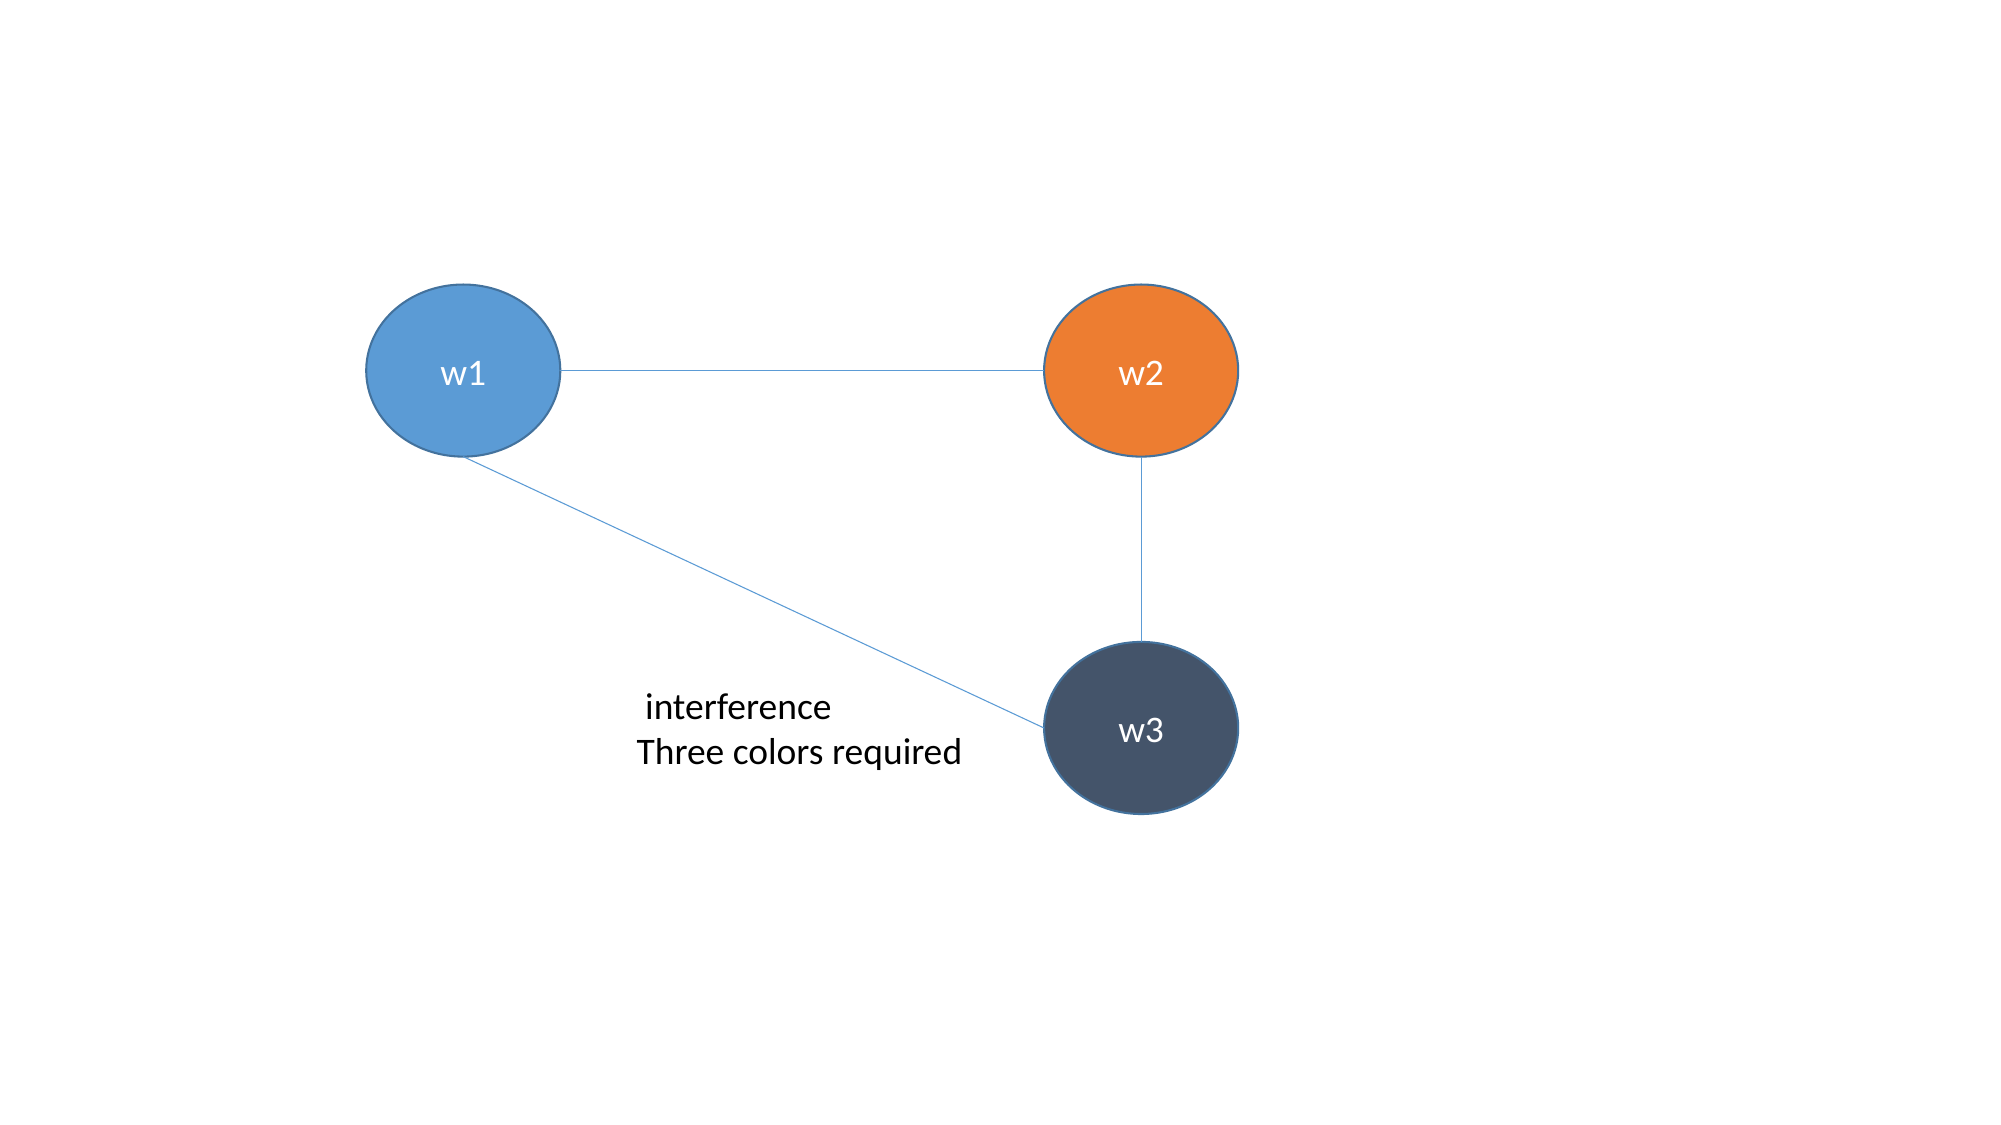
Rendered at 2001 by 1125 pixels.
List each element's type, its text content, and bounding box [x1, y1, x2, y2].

text_box interference Three colors required [621, 728, 987, 780]
text_box w2 [1043, 283, 1240, 458]
text_box w1 [365, 283, 562, 458]
text_box w3 [1043, 640, 1240, 816]
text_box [463, 456, 1045, 728]
